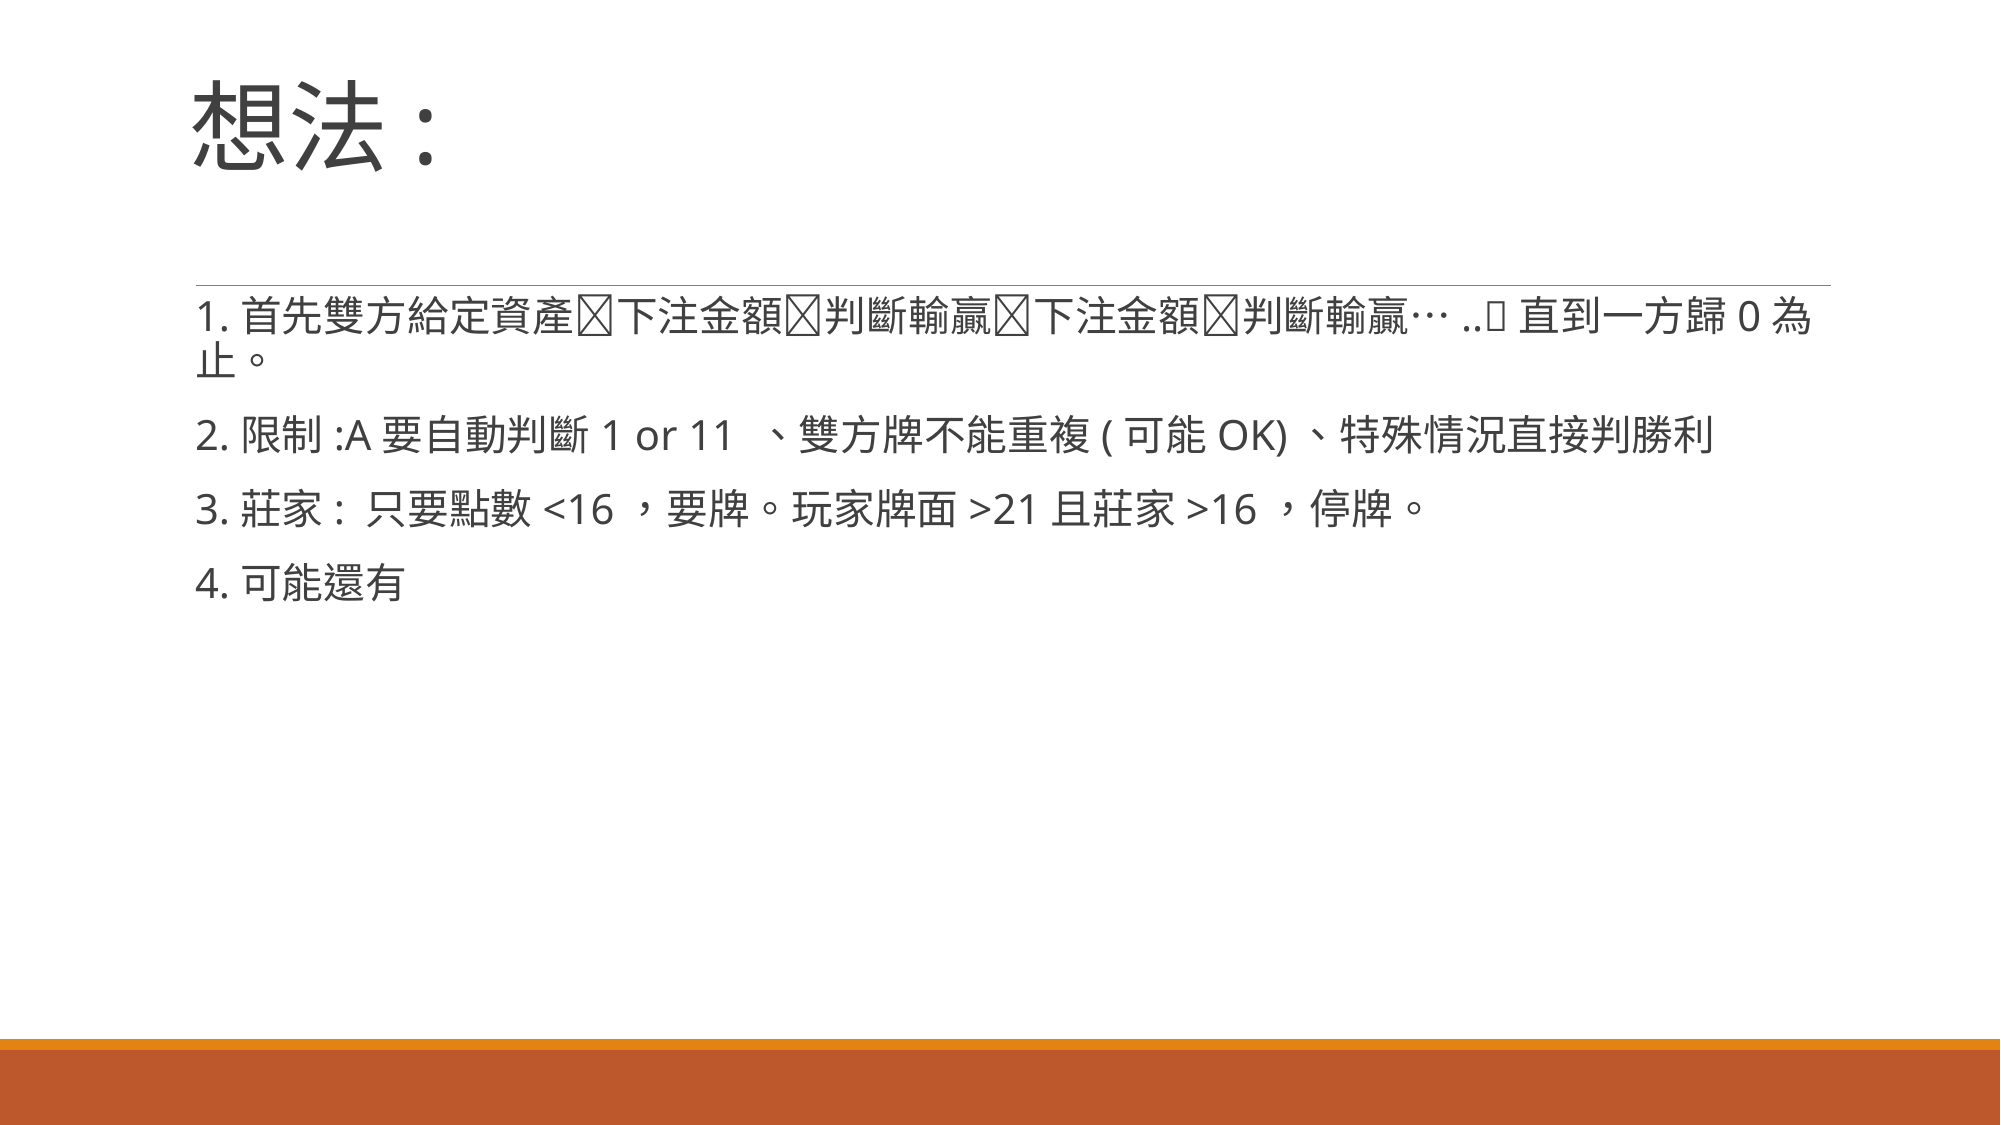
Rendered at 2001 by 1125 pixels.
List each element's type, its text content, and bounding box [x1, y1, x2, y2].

list 1.首先雙方給定資產下注金額判斷輸贏下注金額判斷輸贏…..直到一方歸0為止。 2.限制:A要自動判斷1 or 11 、雙方牌不能重複(可能OK)、特殊情況直接判勝利 3.莊家: 只要點數<16，要牌。玩家牌面>21且莊家>16，停牌。 4.可能還有 [180, 287, 1830, 963]
title 想法: [174, 45, 1825, 193]
